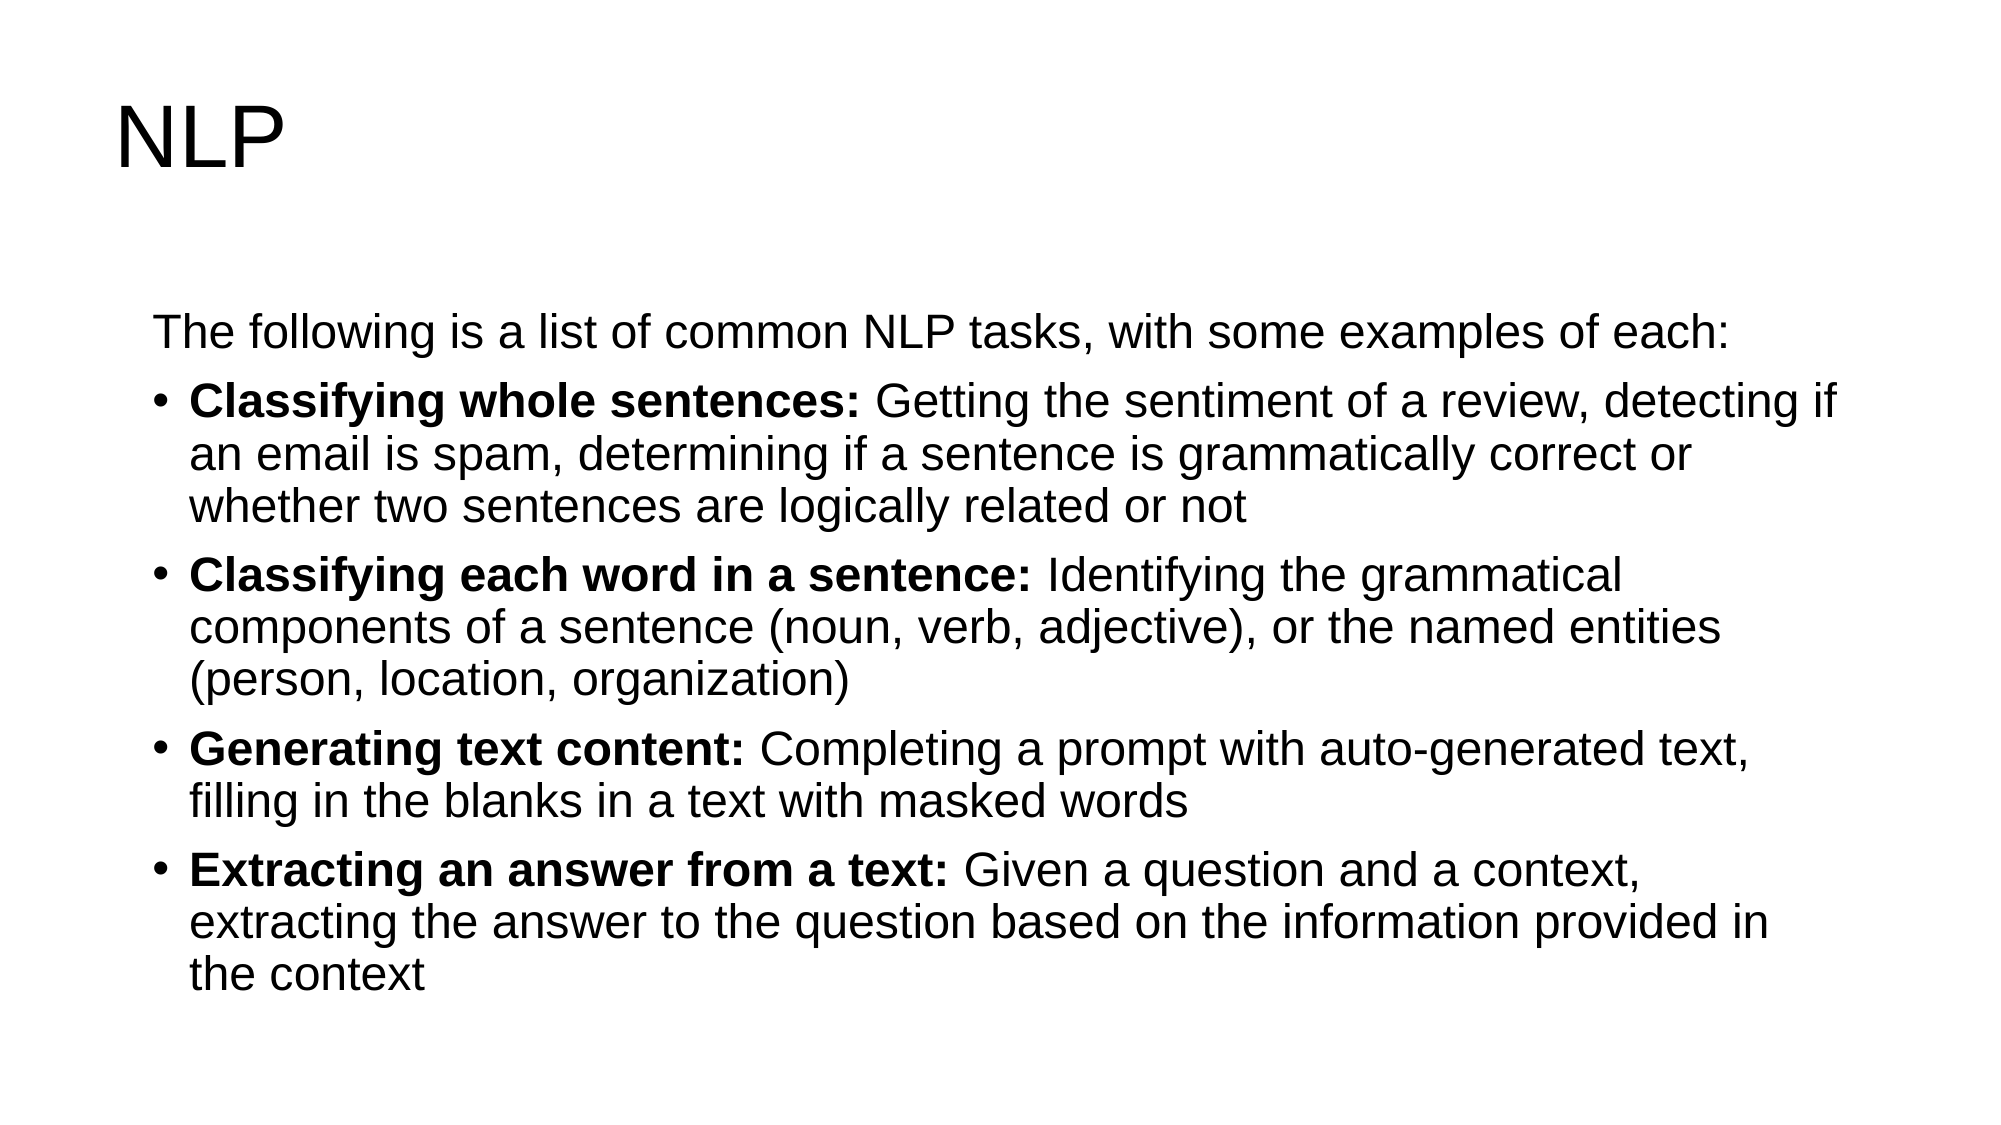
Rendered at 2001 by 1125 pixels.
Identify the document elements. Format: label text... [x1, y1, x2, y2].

list The following is a list of common NLP tasks, with some examples of each: Classifying whole sentences: Getting the sentiment of a review, detecting if an email is spam, determining if a sentence is grammatically correct or whether two sentences are logically related or not Classifying each word in a sentence: Identifying the grammatical components of a sentence (noun, verb, adjective), or the named entities (person, location, organization) Generating text content: Completing a prompt with auto-generated text, filling in the blanks in a text with masked words Extracting an answer from a text: Given a question and a context, extracting the answer to the question based on the information provided in the context [137, 299, 1863, 1014]
title NLP [99, 45, 1900, 233]
